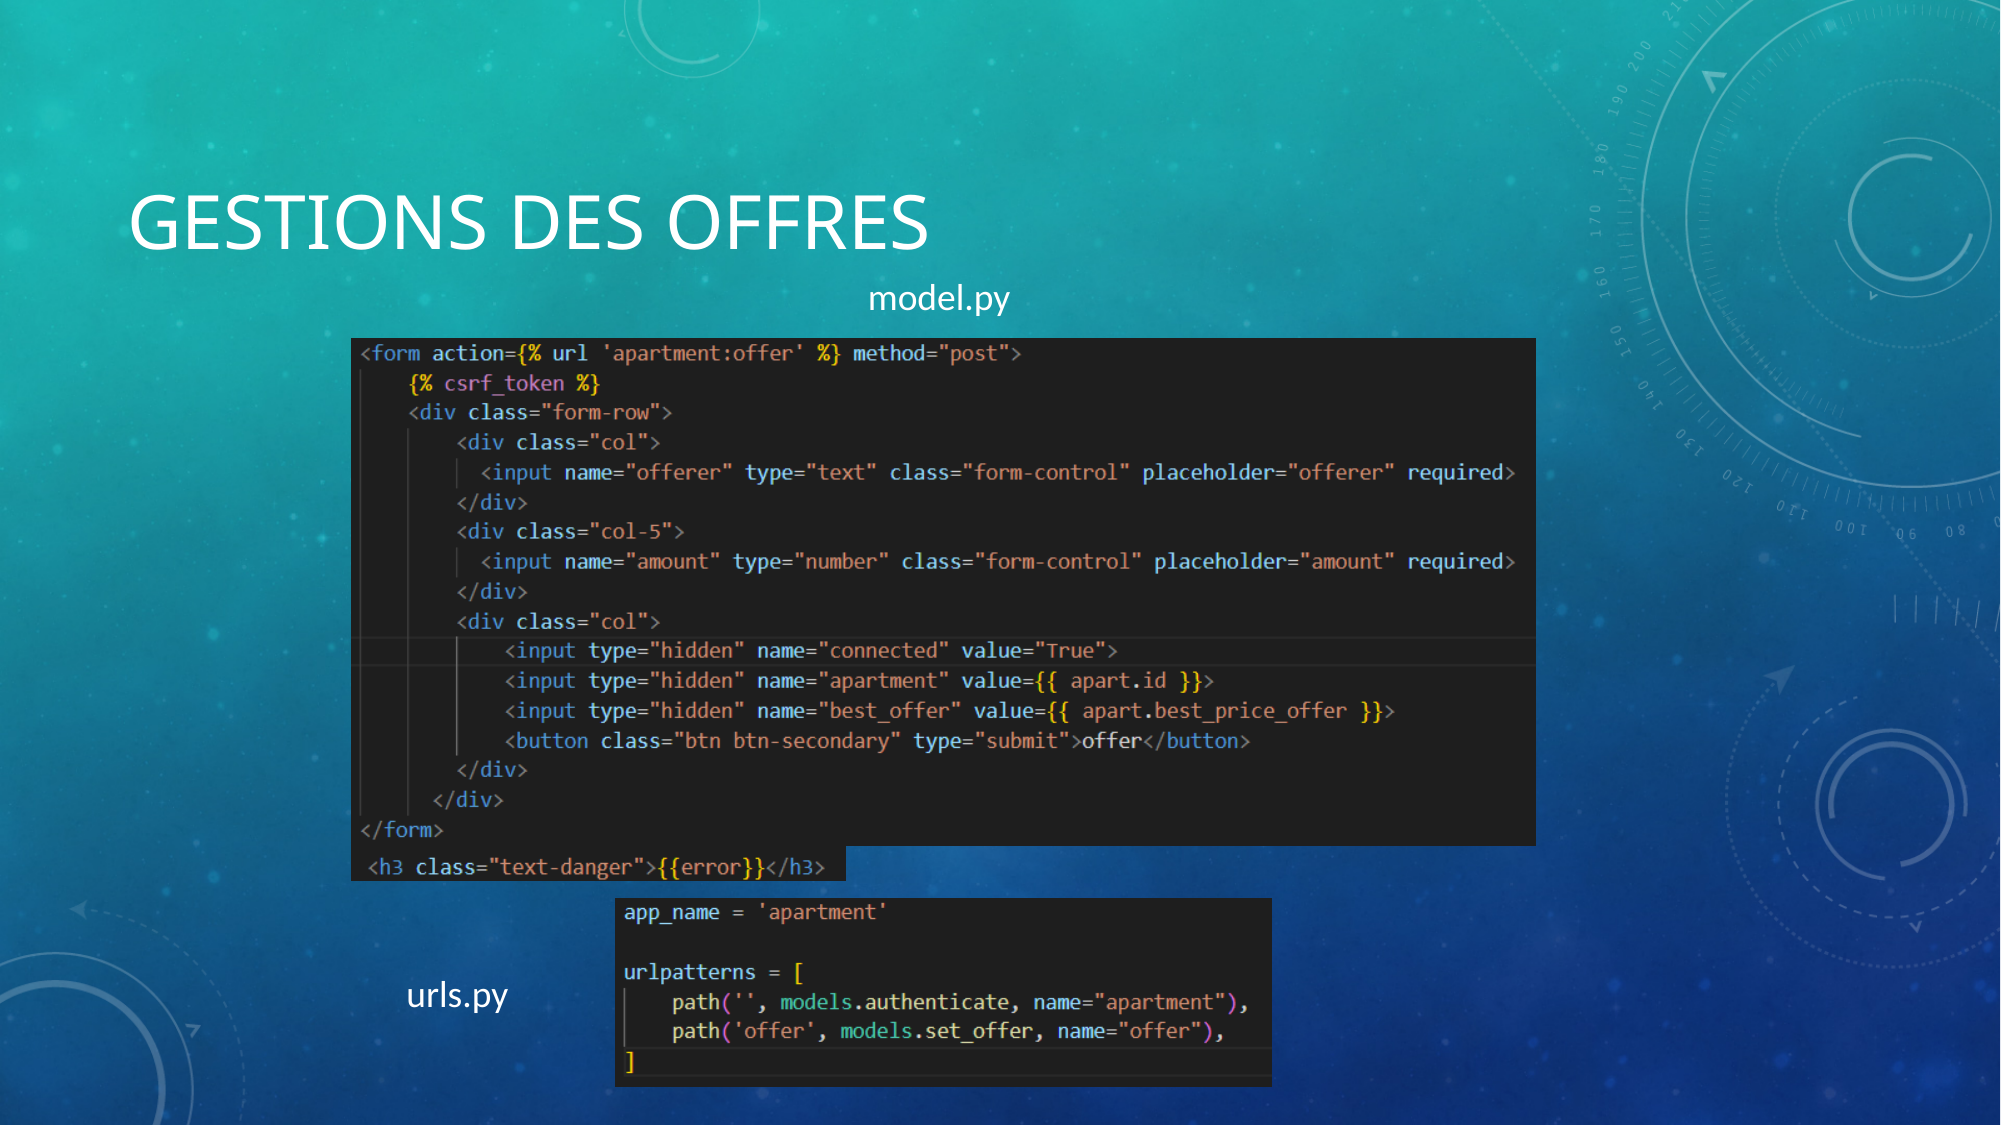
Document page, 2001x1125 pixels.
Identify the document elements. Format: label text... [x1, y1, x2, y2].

text_box urls.py [391, 962, 573, 1022]
title Gestions des offres [112, 99, 1775, 339]
picture [0, 0, 2001, 1125]
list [351, 338, 1536, 846]
text_box model.py [853, 265, 1034, 326]
